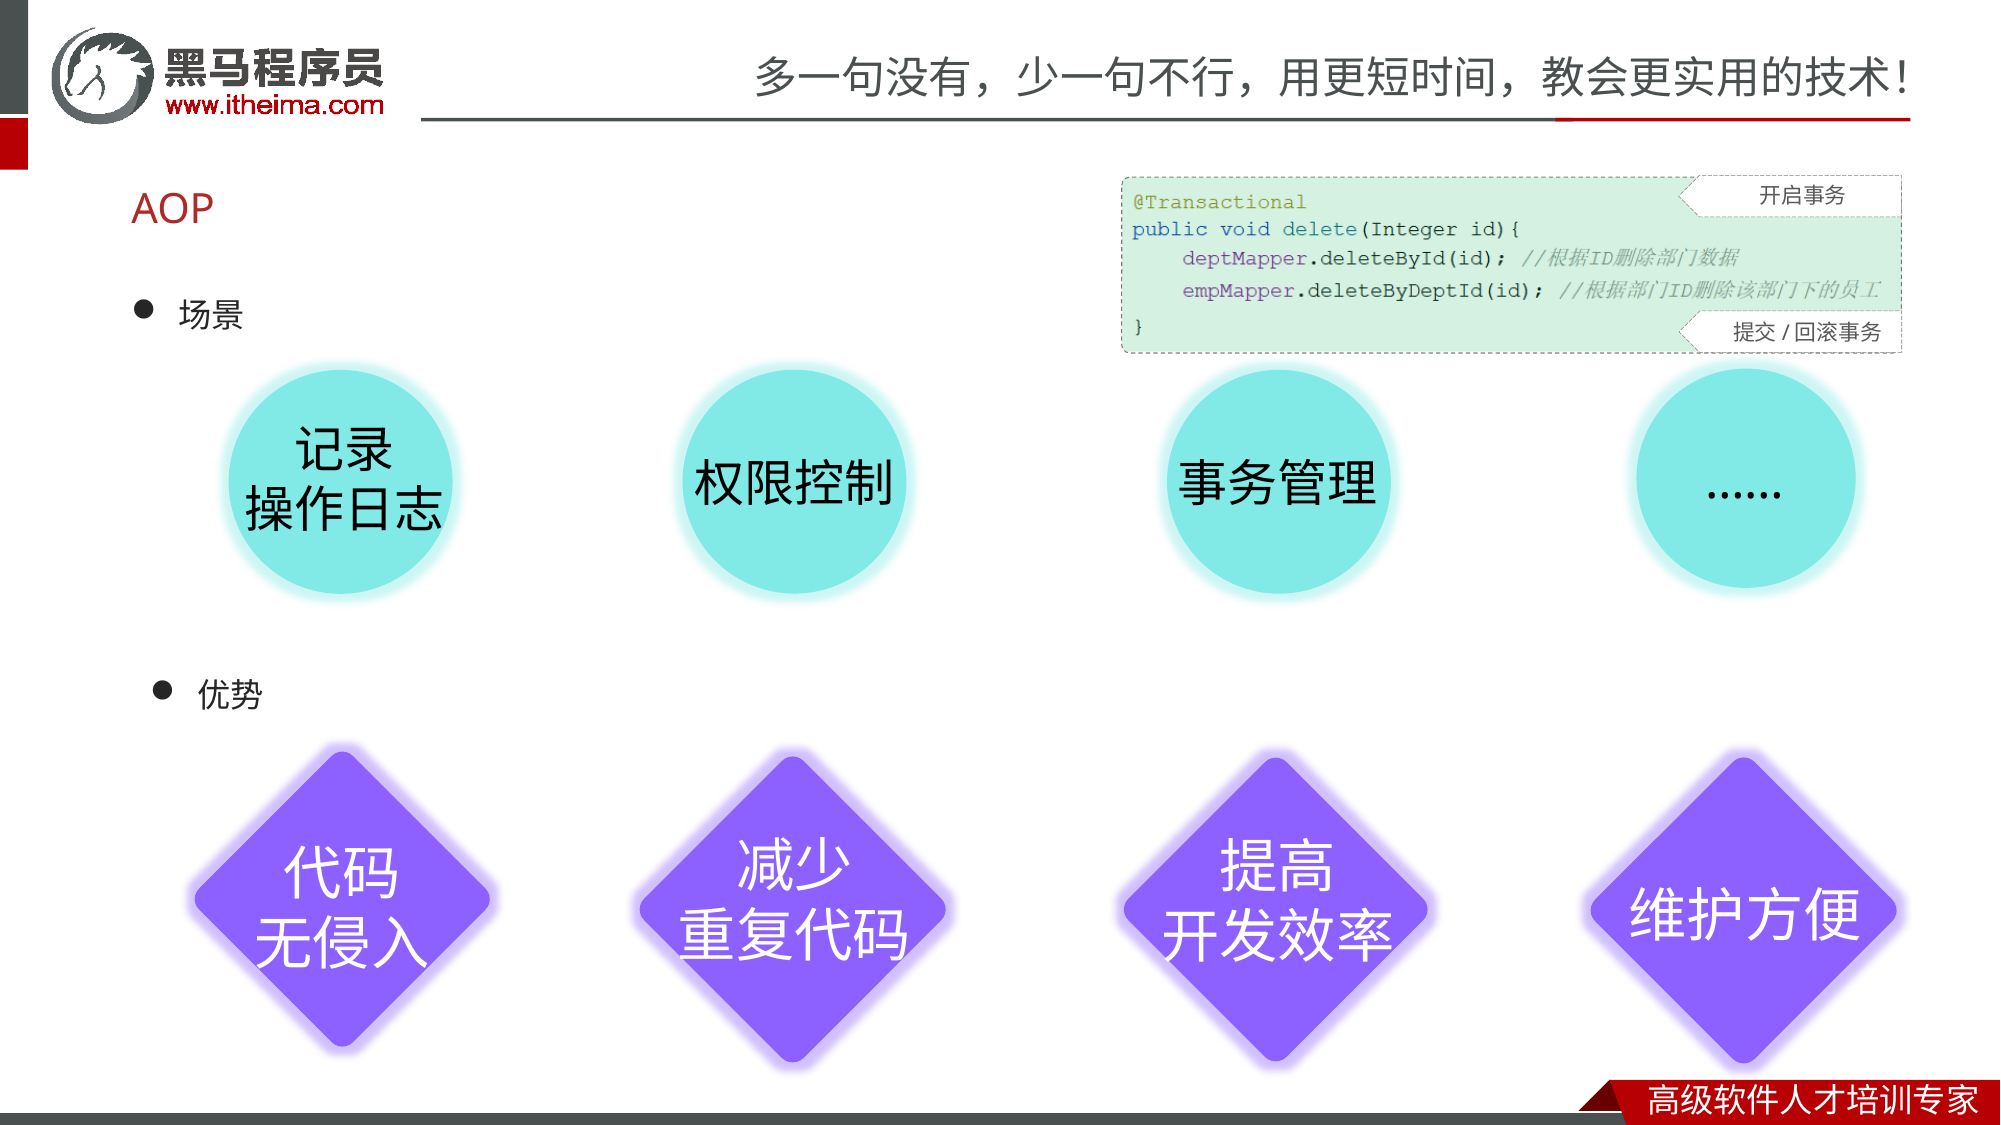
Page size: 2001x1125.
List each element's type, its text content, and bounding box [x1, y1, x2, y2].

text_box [213, 790, 472, 1008]
title AOP [116, 164, 1872, 250]
text_box 优势 [135, 647, 1891, 720]
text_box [667, 369, 922, 594]
list 场景 [116, 266, 1116, 340]
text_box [1144, 797, 1411, 1022]
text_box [1151, 369, 1405, 594]
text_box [660, 796, 929, 1023]
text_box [1121, 176, 1903, 354]
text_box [1611, 797, 1879, 1024]
picture [50, 26, 384, 125]
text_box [217, 369, 472, 595]
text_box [1678, 174, 1902, 218]
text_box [1678, 310, 1902, 355]
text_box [1620, 368, 1870, 589]
